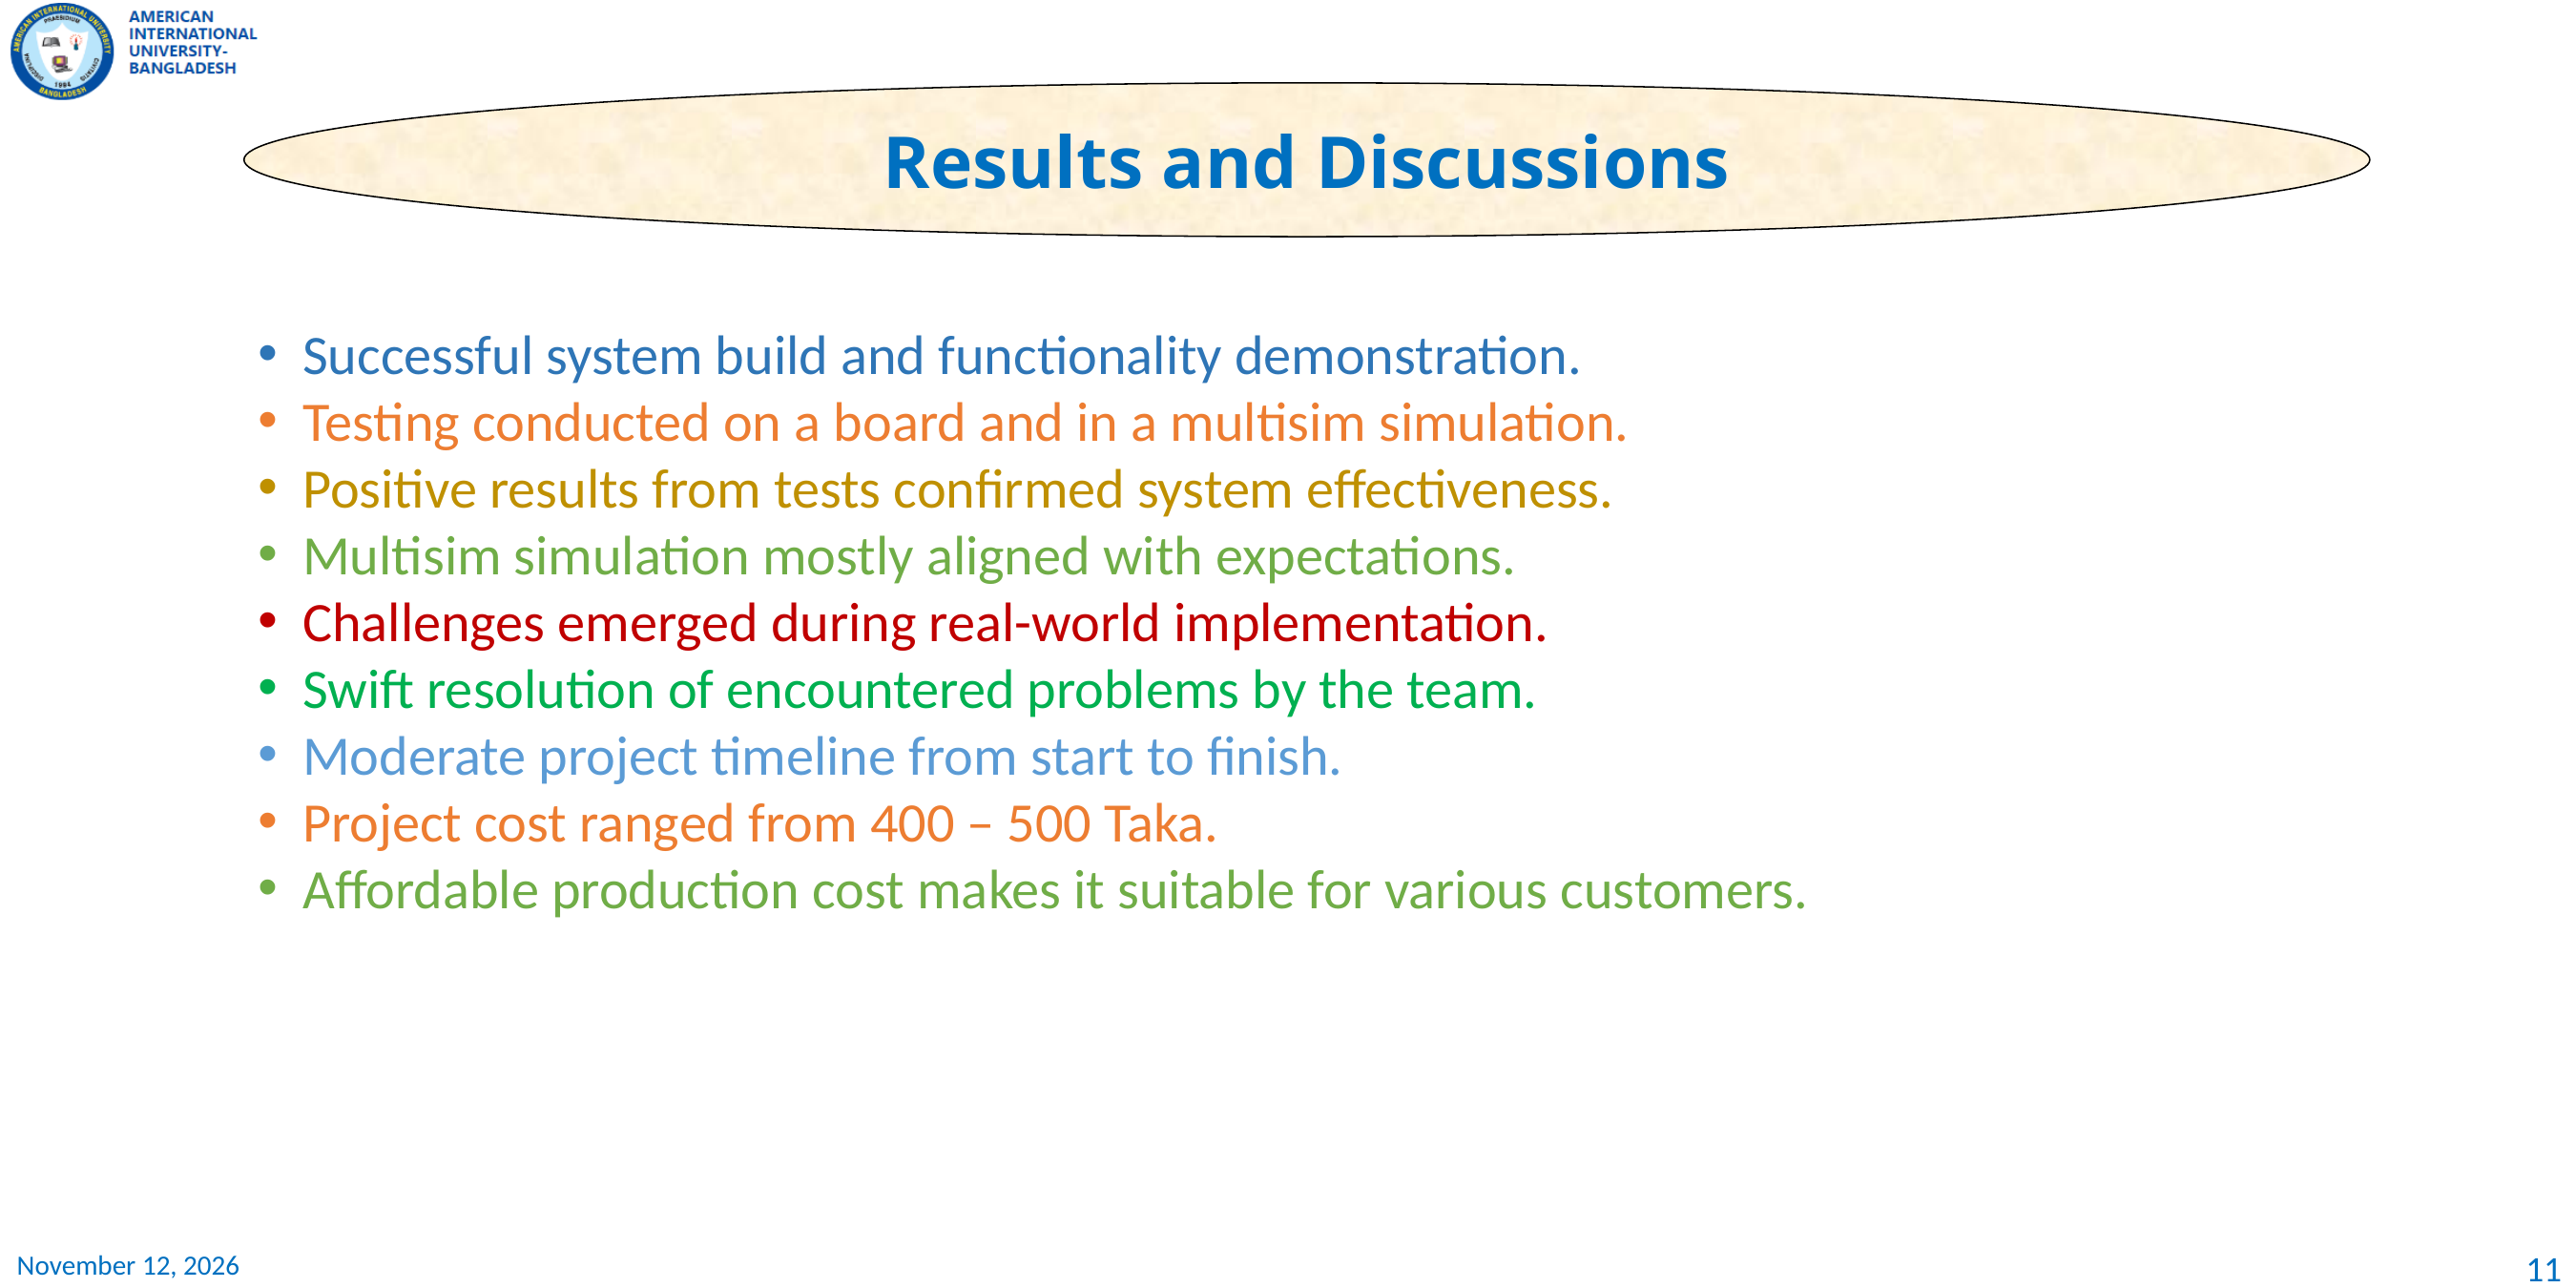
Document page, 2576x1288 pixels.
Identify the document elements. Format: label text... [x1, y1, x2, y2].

picture [0, 3, 265, 104]
text_box Successful system build and functionality demonstration. Testing conducted on a board and in a multisim simulation. Positive results from tests confirmed system effectiveness. Multisim simulation mostly aligned with expectations. Challenges emerged during real-world implementation. Swift resolution of encountered problems by the team. Moderate project timeline from start to finish. Project cost ranged from 400 – 500 Taka. Affordable production cost makes it suitable for various customers. [243, 312, 2013, 927]
text_box Results and Discussions [243, 82, 2370, 238]
slide_number 11 [2369, 1239, 2576, 1285]
